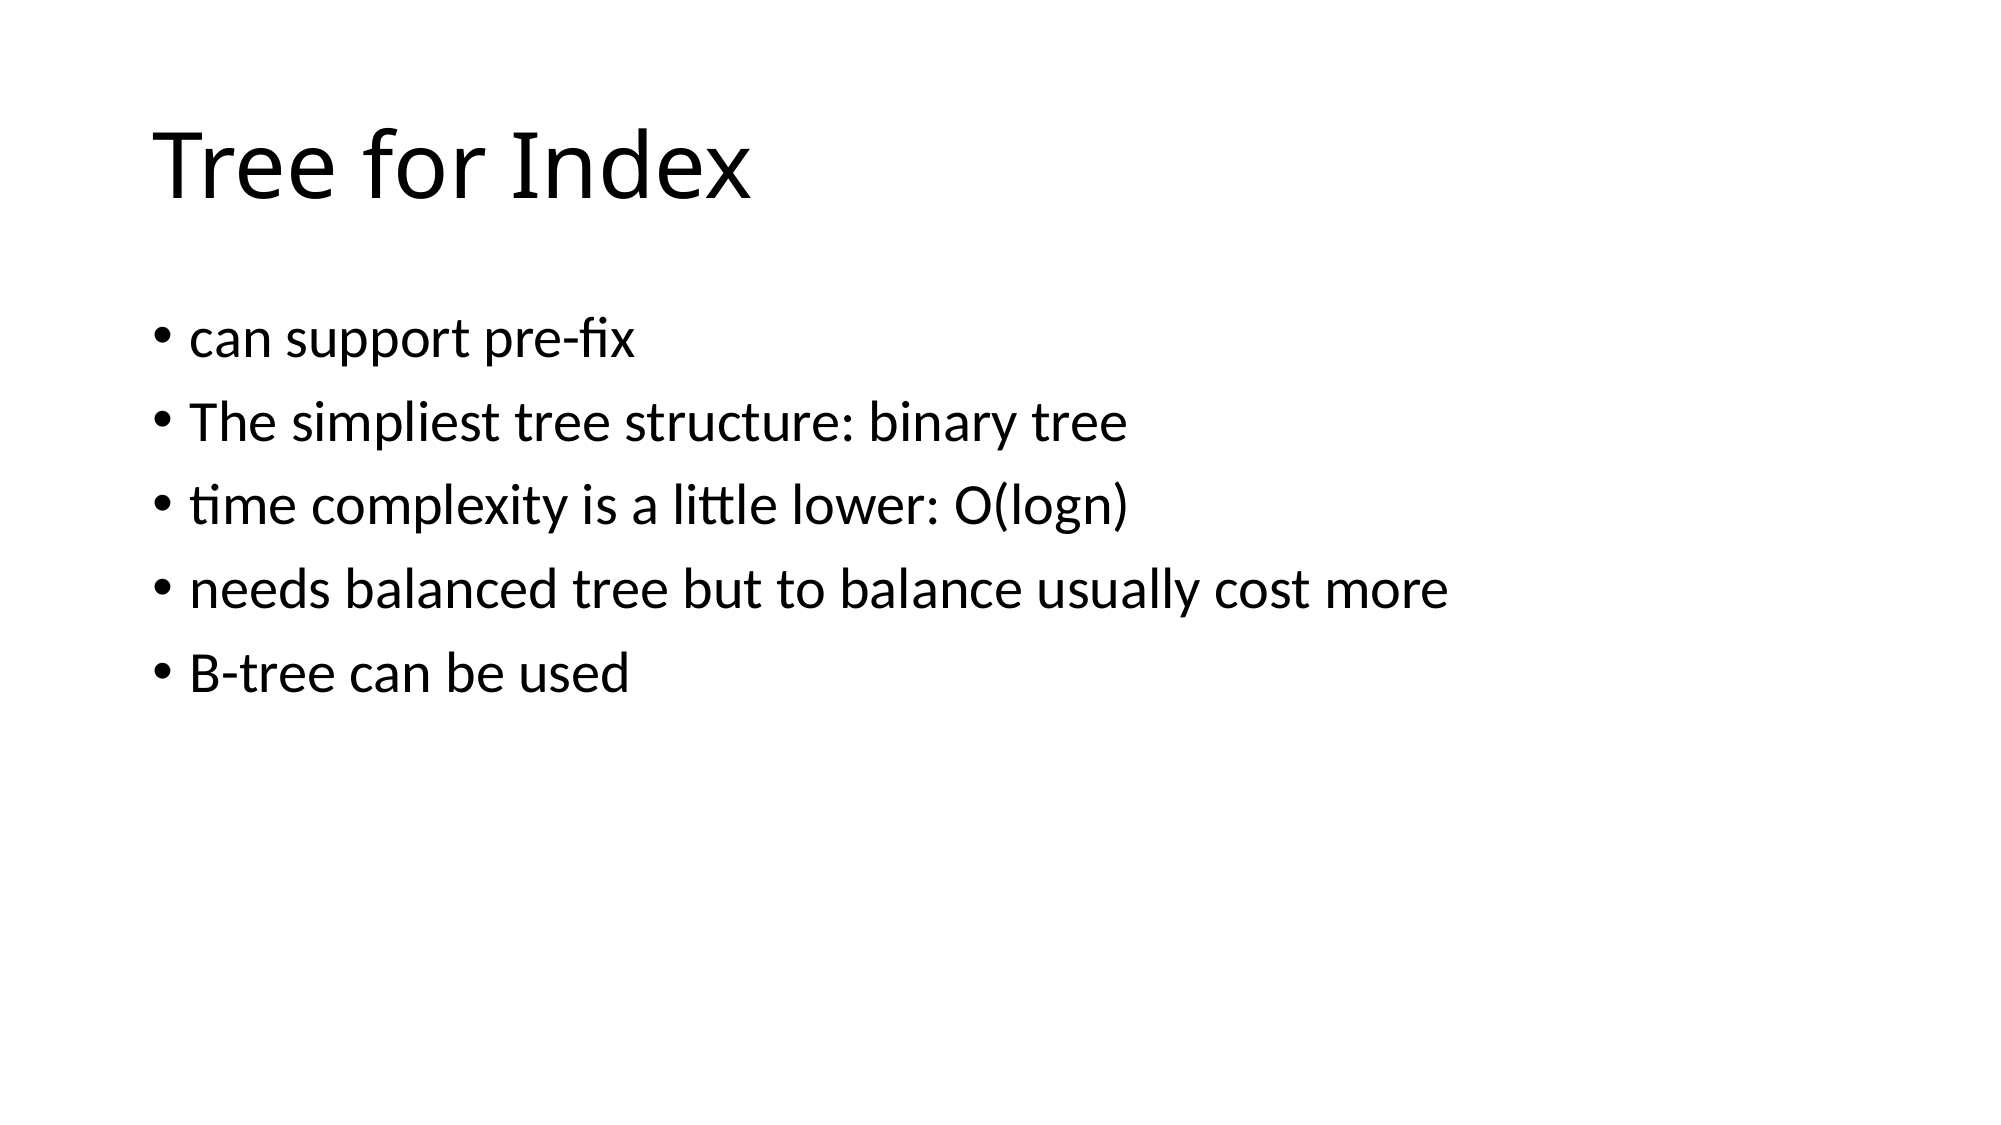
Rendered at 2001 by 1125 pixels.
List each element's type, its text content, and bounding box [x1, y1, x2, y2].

title Tree for Index [137, 59, 1863, 278]
list can support pre-fix The simpliest tree structure: binary tree time complexity is a little lower: O(logn) needs balanced tree but to balance usually cost more B-tree can be used [137, 299, 1863, 1014]
